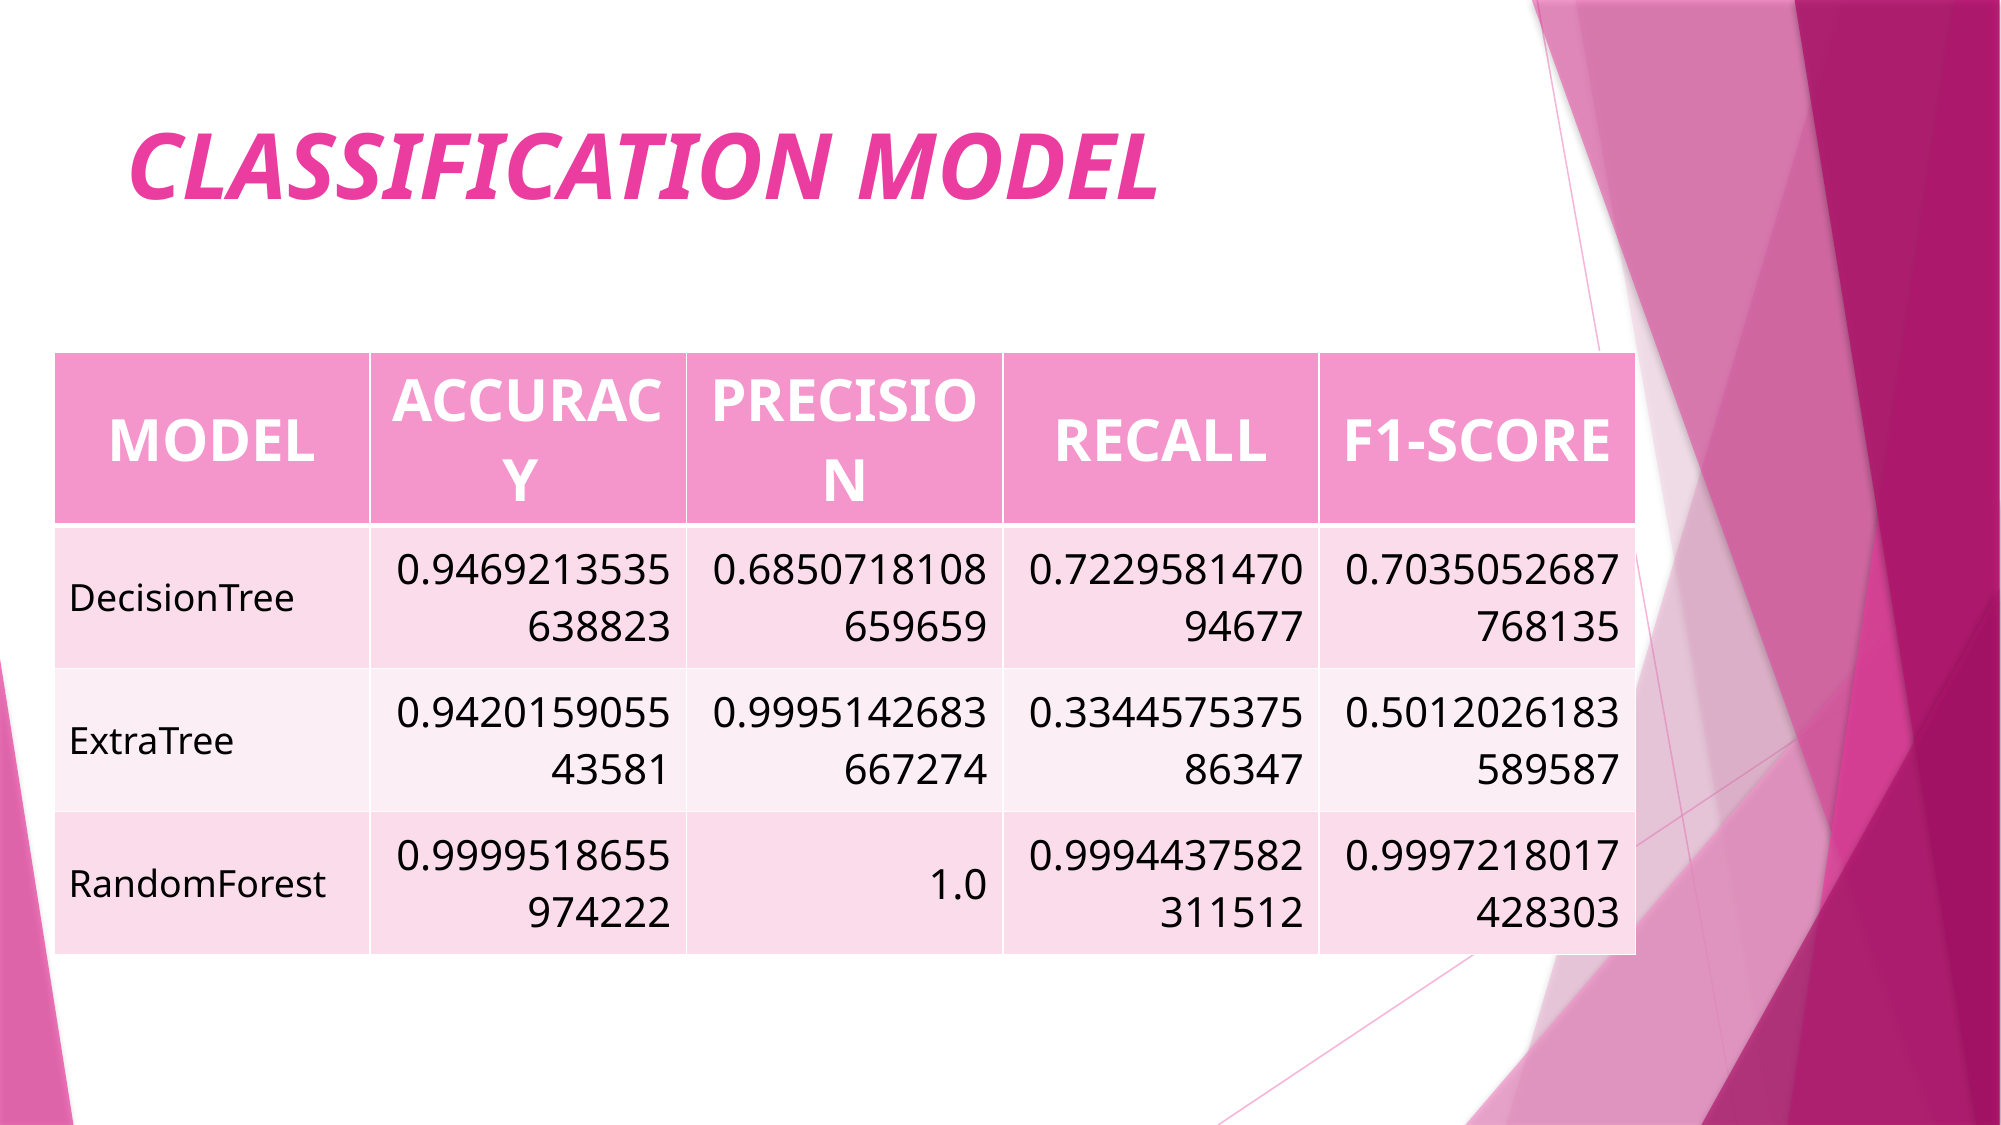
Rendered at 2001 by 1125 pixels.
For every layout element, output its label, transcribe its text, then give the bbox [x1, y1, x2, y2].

table_cell 0.9997218017428303 [1320, 812, 1635, 954]
table_cell 0.7035052687768135 [1320, 528, 1635, 668]
table_cell 0.6850718108659659 [687, 528, 1002, 668]
table_cell 0.9995142683667274 [687, 669, 1002, 811]
table_cell 0.9994437582311512 [1004, 812, 1318, 954]
table_header ACCURACY [371, 353, 686, 523]
table_header F1-SCORE [1320, 353, 1635, 523]
table_header MODEL [55, 353, 369, 523]
table_cell 0.334457537586347 [1004, 669, 1318, 811]
table_cell 0.9469213535638823 [371, 528, 686, 668]
table_cell 0.5012026183589587 [1320, 669, 1635, 811]
table_header PRECISION [687, 353, 1002, 523]
table_cell RandomForest [55, 812, 369, 954]
table_cell ExtraTree [55, 669, 369, 811]
table_cell 1.0 [687, 812, 1002, 954]
table_cell 0.942015905543581 [371, 669, 686, 811]
table_header RECALL [1004, 353, 1318, 523]
table_cell DecisionTree [55, 528, 369, 668]
table_cell 0.722958147094677 [1004, 528, 1318, 668]
title CLASSIFICATION MODEL [111, 99, 1522, 317]
table_cell 0.9999518655974222 [371, 812, 686, 954]
